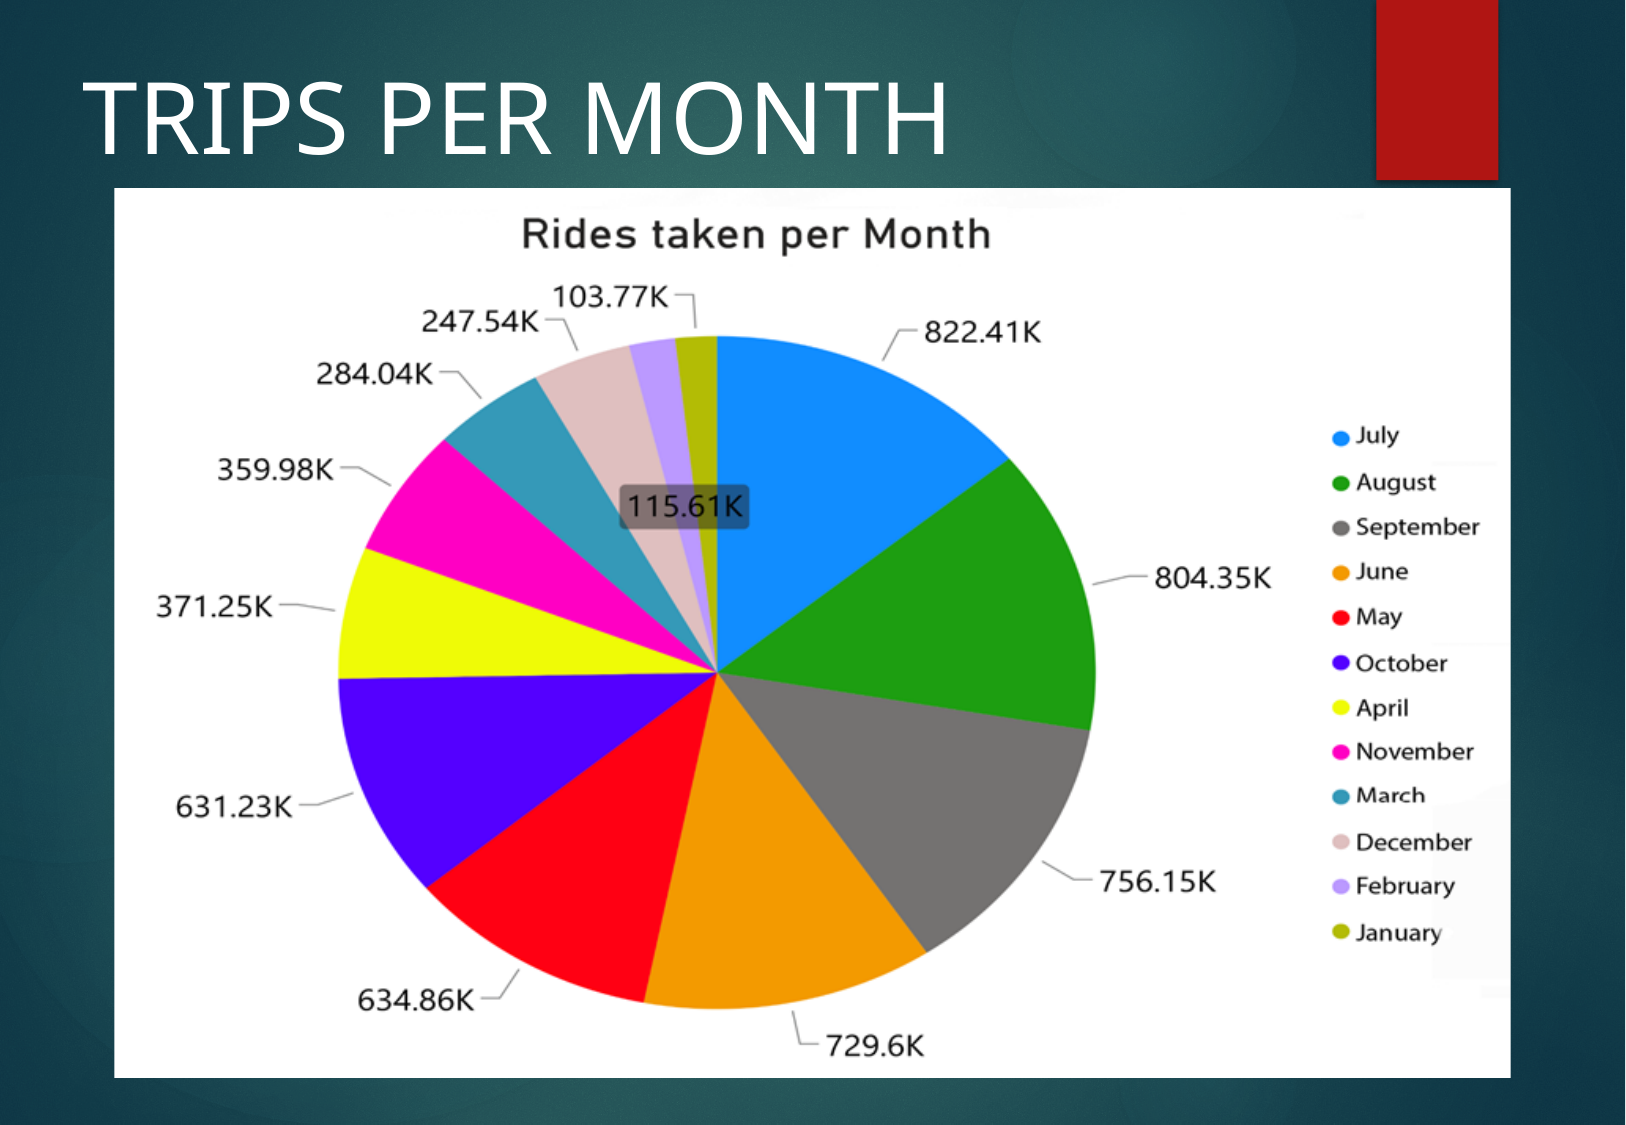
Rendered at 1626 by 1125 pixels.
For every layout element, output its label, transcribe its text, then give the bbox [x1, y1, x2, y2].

subtitle Trips per month [67, 47, 1362, 189]
picture [114, 188, 1511, 1078]
